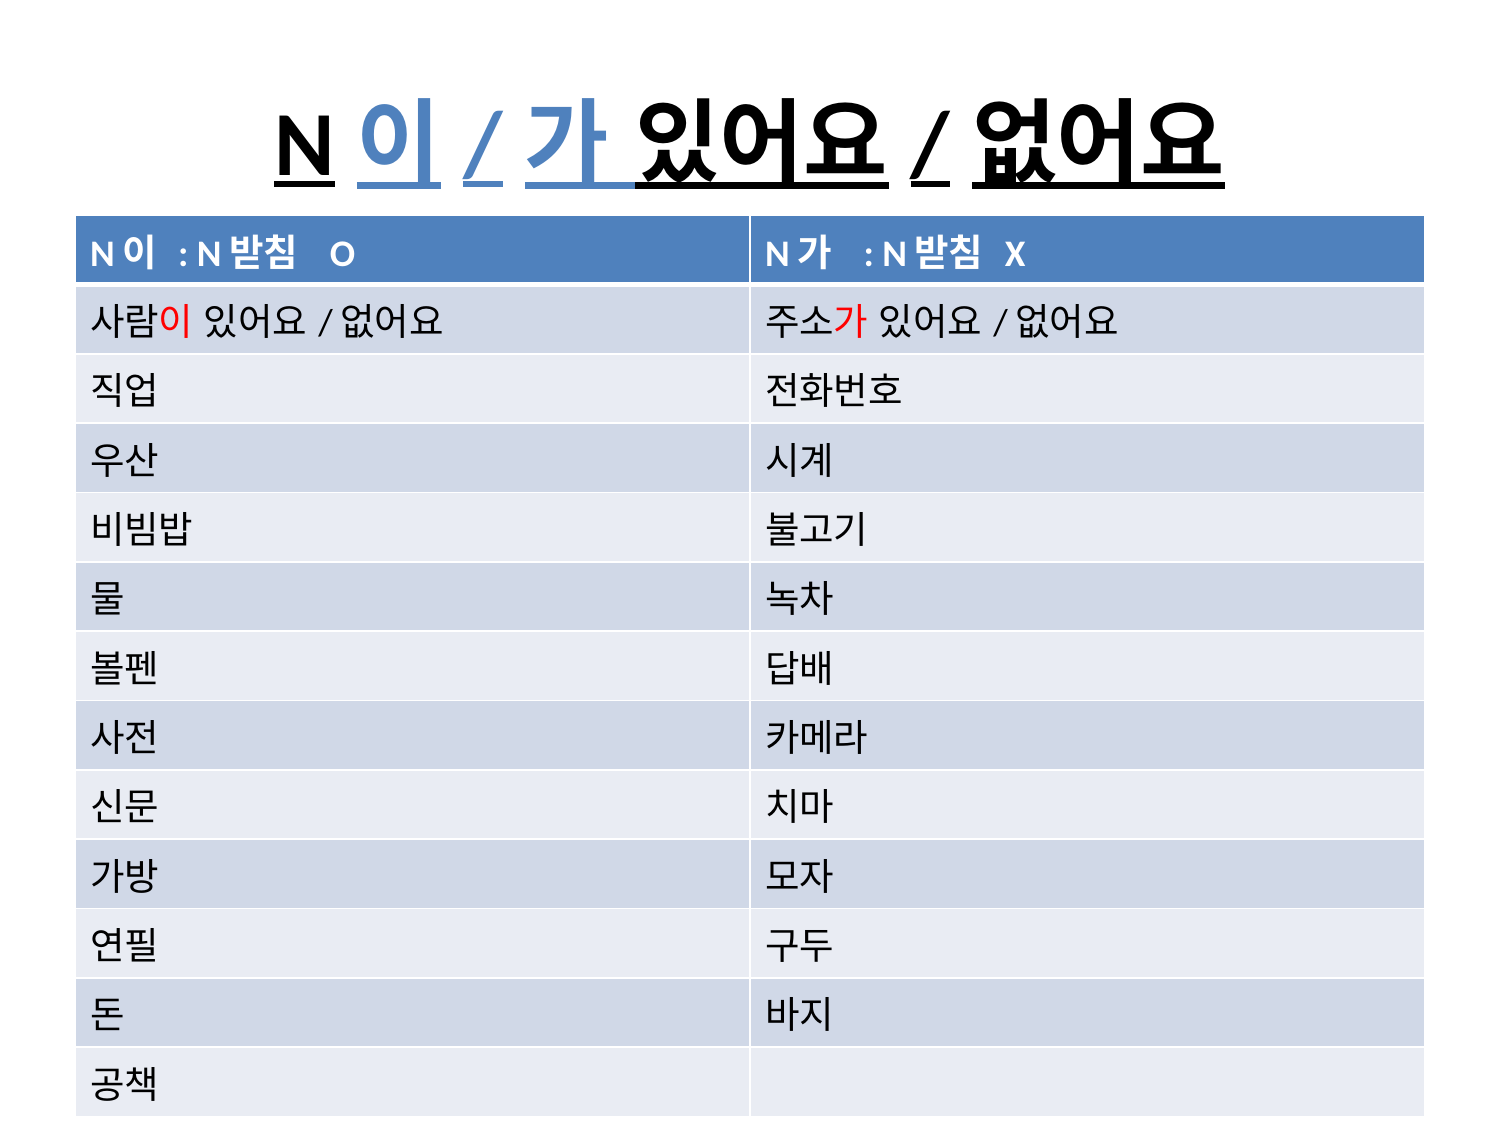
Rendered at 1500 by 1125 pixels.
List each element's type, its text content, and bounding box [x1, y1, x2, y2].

table_cell 돈 [76, 979, 749, 1046]
table_cell 볼펜 [76, 632, 749, 700]
table_cell 바지 [751, 979, 1424, 1046]
table_cell 불고기 [751, 493, 1424, 561]
table_cell 물 [76, 563, 749, 630]
table_cell 사전 [76, 701, 749, 769]
table_cell 구두 [751, 909, 1424, 977]
table_cell 시계 [751, 424, 1424, 492]
table_cell 전화번호 [751, 355, 1424, 422]
table_cell 답배 [751, 632, 1424, 700]
table_cell 신문 [76, 771, 749, 838]
table_header N가 : N받침 X [751, 216, 1424, 282]
table_cell 주소가 있어요/없어요 [751, 287, 1424, 353]
table_cell [751, 1048, 1424, 1116]
title N이/가 있어요/없어요 [75, 45, 1425, 214]
table_cell 카메라 [751, 701, 1424, 769]
table_cell 직업 [76, 355, 749, 422]
table_cell 우산 [76, 424, 749, 492]
table_cell 녹차 [751, 563, 1424, 630]
table_cell 공책 [76, 1048, 749, 1116]
table_cell 가방 [76, 840, 749, 908]
table_cell 치마 [751, 771, 1424, 838]
table_cell 비빔밥 [76, 493, 749, 561]
table_cell 사람이 있어요/없어요 [76, 287, 749, 353]
table_cell 연필 [76, 909, 749, 977]
table_header N이 : N받침 O [76, 216, 749, 282]
table_cell 모자 [751, 840, 1424, 908]
